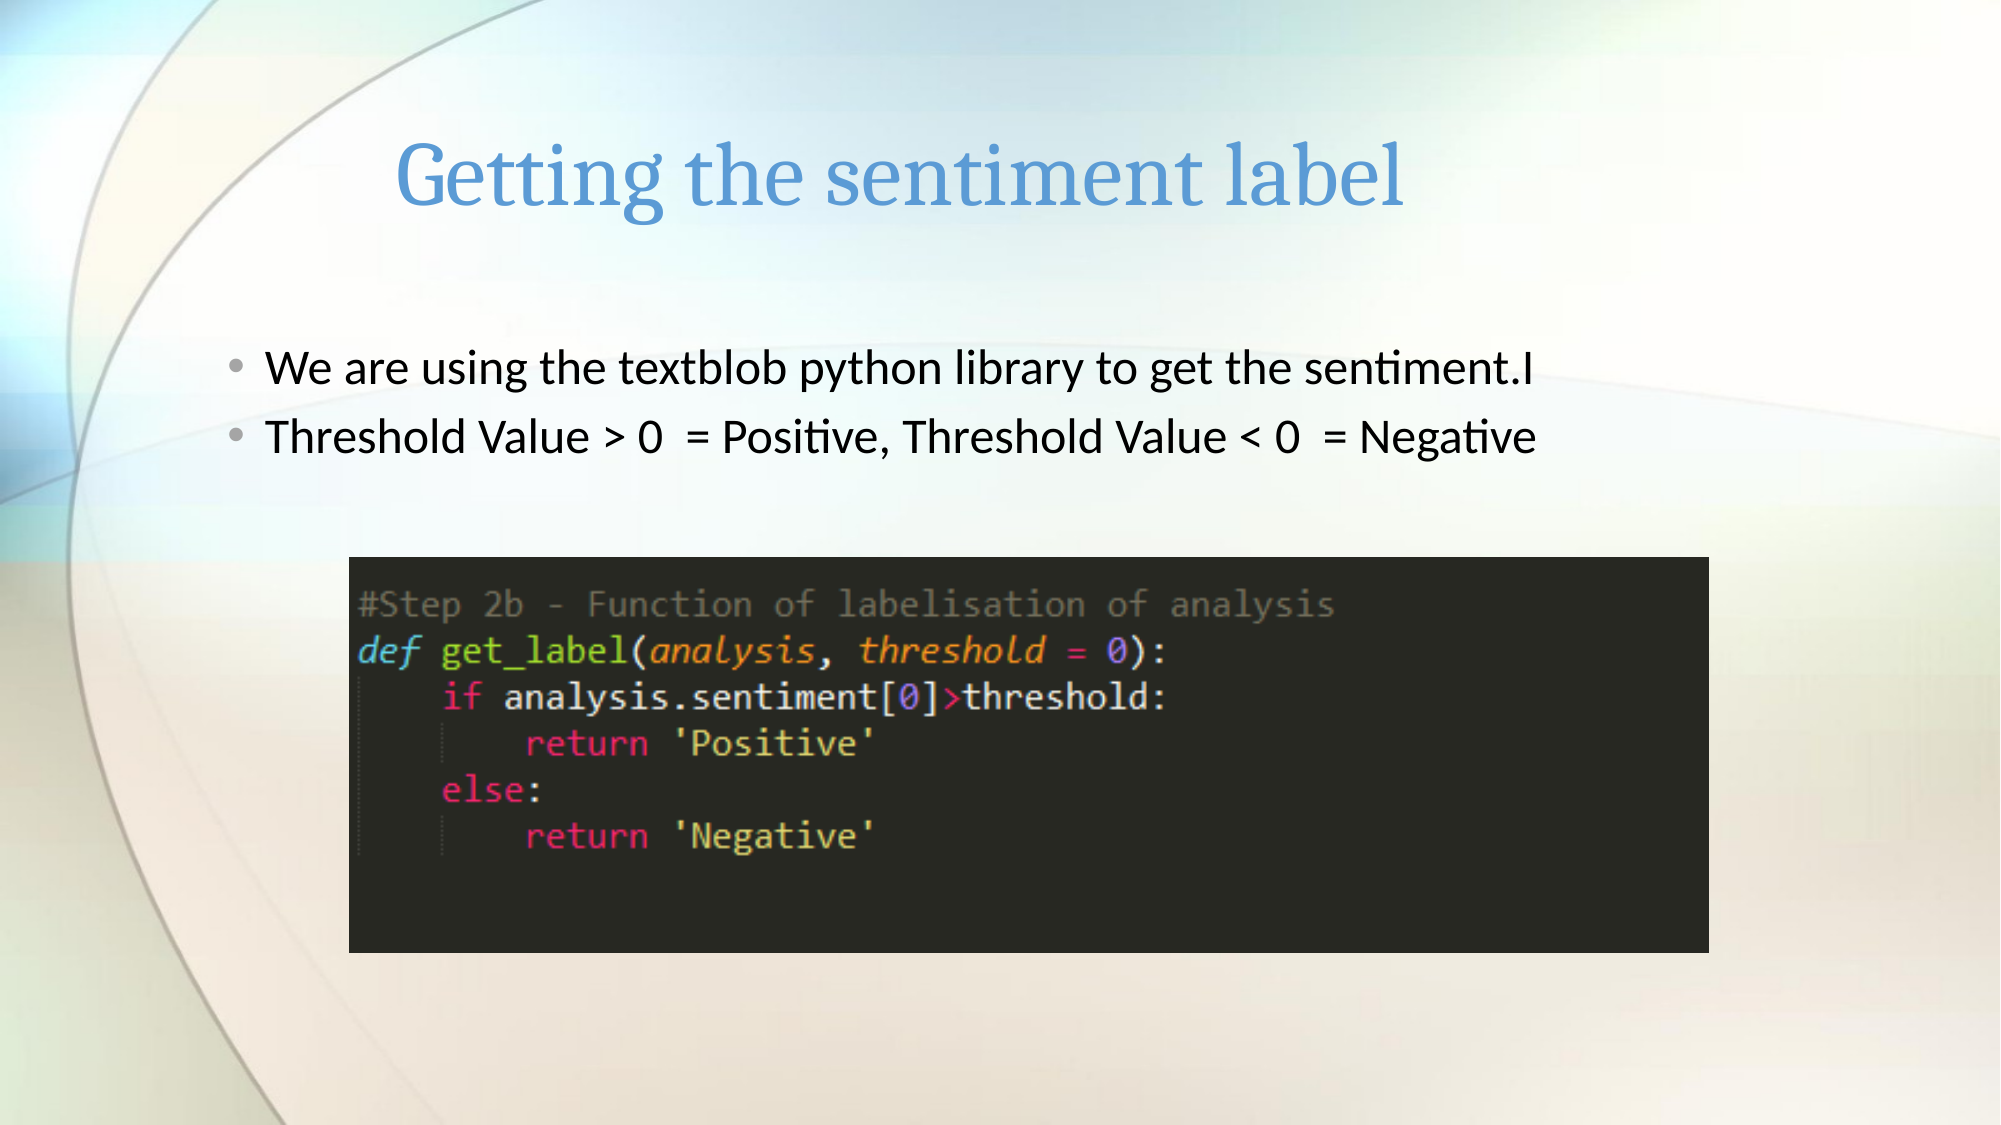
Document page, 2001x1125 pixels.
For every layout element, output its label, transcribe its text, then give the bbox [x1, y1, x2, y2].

list We are using the textblob python library to get the sentiment.I Threshold Value > 0 = Positive, Threshold Value < 0 = Negative [137, 259, 1863, 1090]
picture [0, 0, 2001, 1125]
title Getting the sentiment label [381, 59, 1863, 278]
